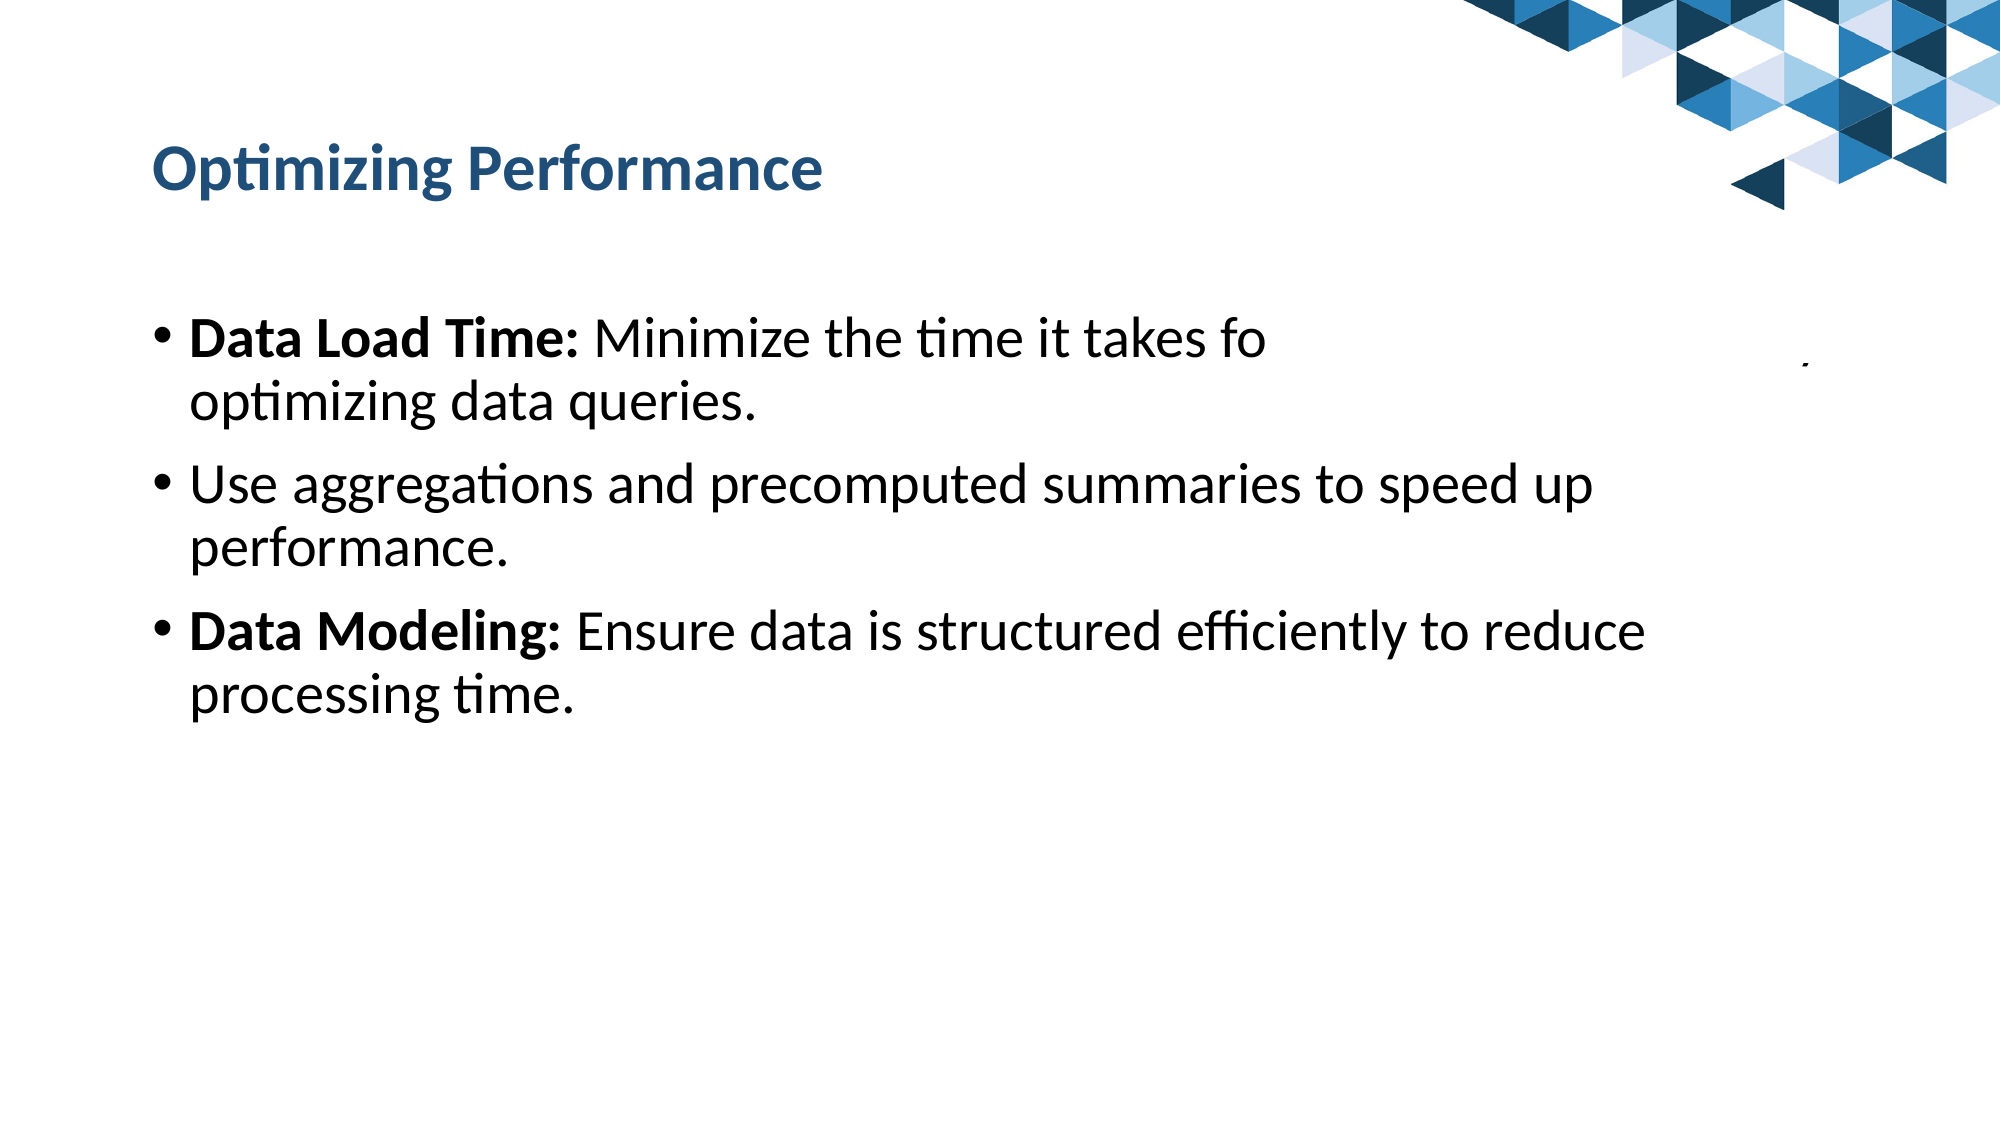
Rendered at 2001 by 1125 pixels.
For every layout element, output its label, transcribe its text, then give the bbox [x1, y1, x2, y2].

picture [1267, 0, 2000, 363]
title Optimizing Performance [137, 59, 1267, 278]
list Data Load Time: Minimize the time it takes for dashboards to load by optimizing data queries. Use aggregations and precomputed summaries to speed up performance. Data Modeling: Ensure data is structured efficiently to reduce processing time. [137, 299, 1863, 1014]
